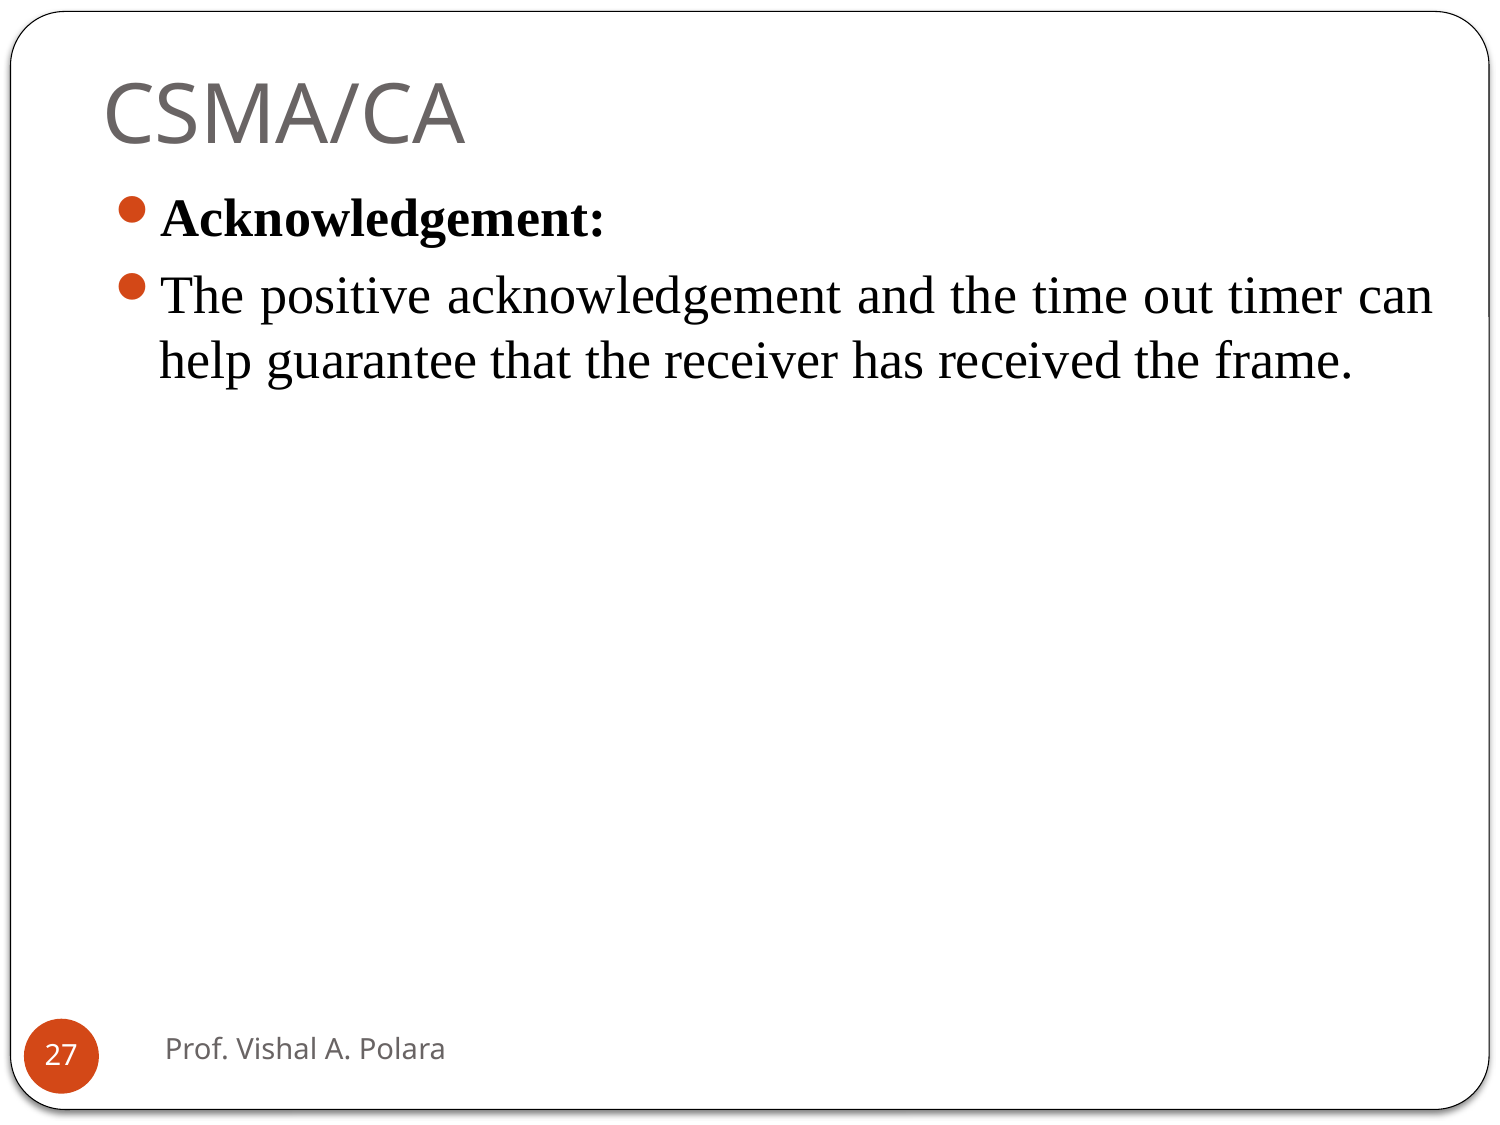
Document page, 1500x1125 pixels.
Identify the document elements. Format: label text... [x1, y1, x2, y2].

title CSMA/CA [87, 0, 1363, 175]
footer Prof. Vishal A. Polara [150, 1050, 800, 1088]
list Acknowledgement: The positive acknowledgement and the time out timer can help guarantee that the receiver has received the frame. [99, 174, 1450, 1050]
slide_number 27 [23, 1018, 99, 1094]
